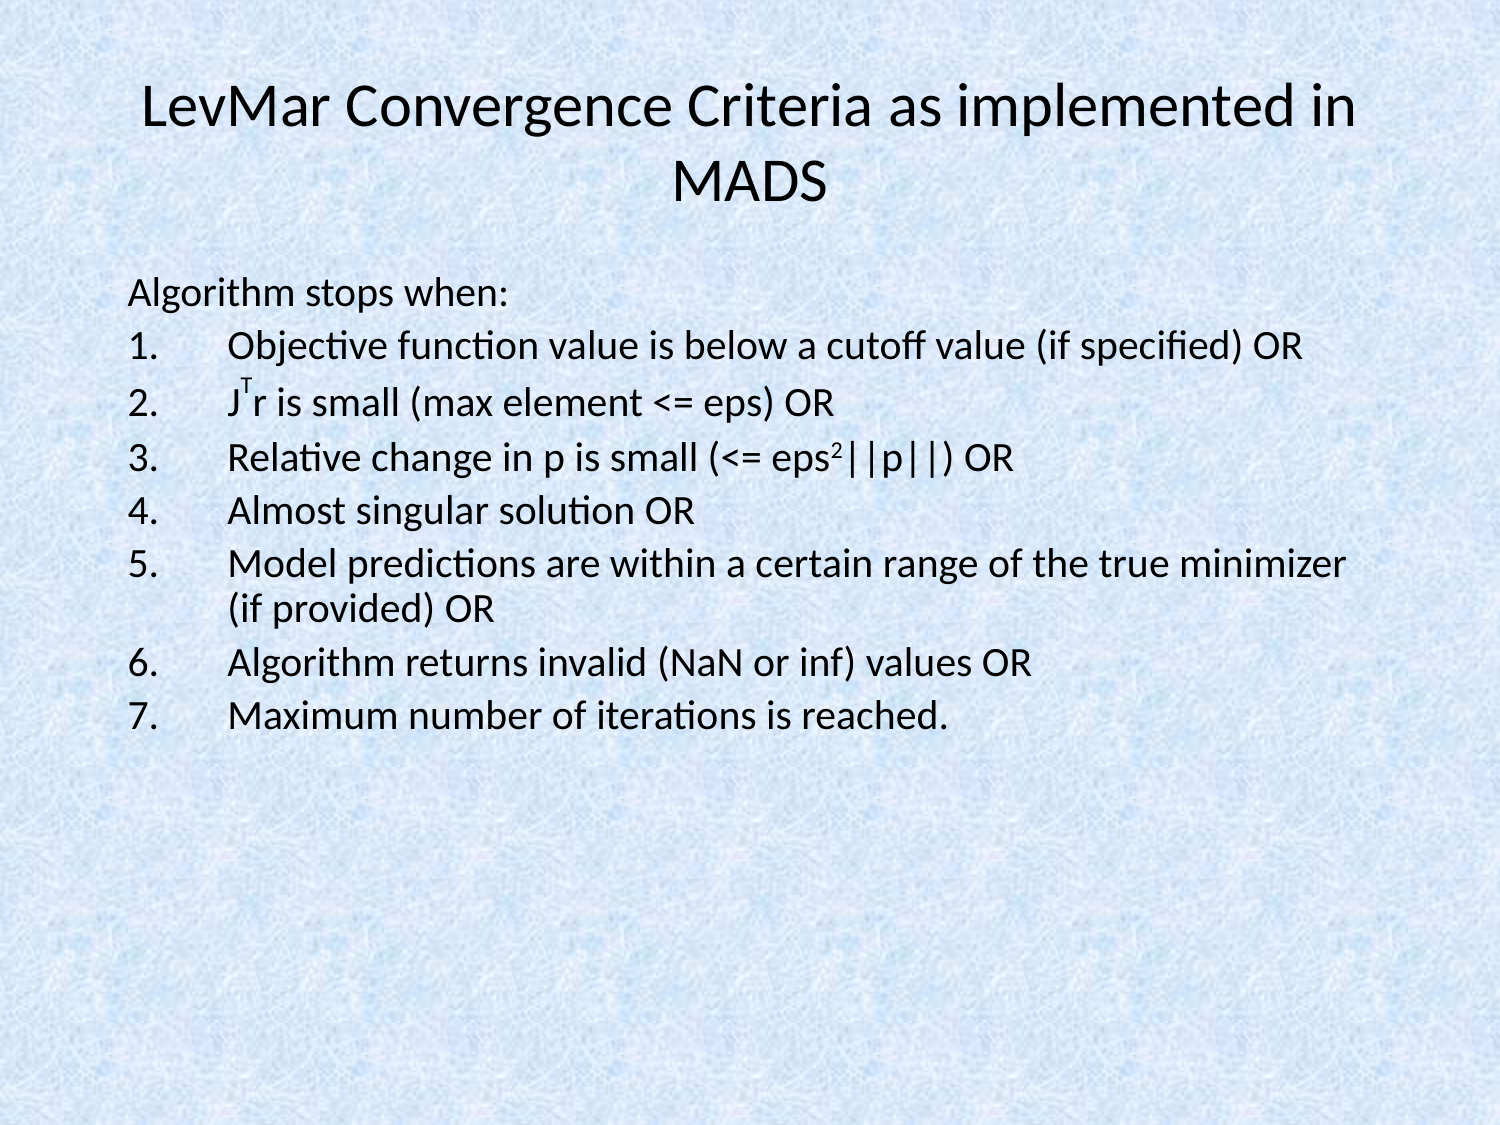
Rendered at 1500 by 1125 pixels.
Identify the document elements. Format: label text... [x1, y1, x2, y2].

list Algorithm stops when: Objective function value is below a cutoff value (if specified) OR JTr is small (max element <= eps) OR Relative change in p is small (<= eps2||p||) OR Almost singular solution OR Model predictions are within a certain range of the true minimizer (if provided) OR Algorithm returns invalid (NaN or inf) values OR Maximum number of iterations is reached. [112, 262, 1388, 1000]
picture [0, 0, 1500, 1125]
title LevMar Convergence Criteria as implemented in MADS [75, 45, 1425, 233]
